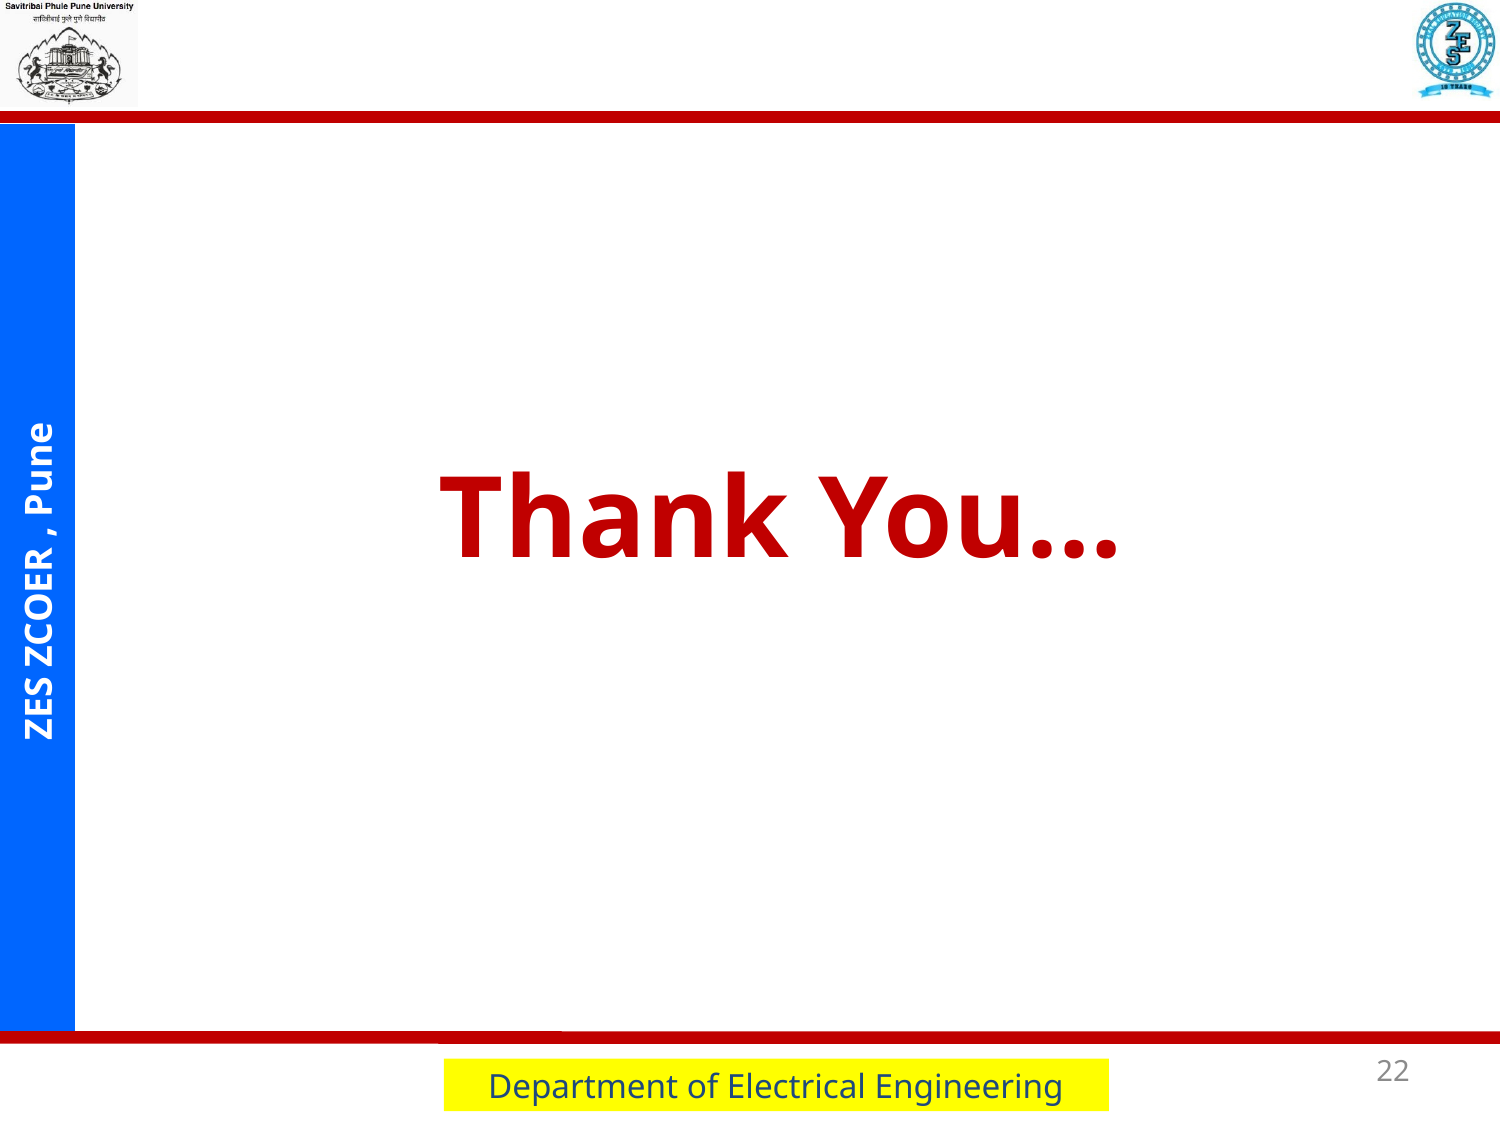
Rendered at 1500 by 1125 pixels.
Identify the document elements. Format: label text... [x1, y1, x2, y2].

text_box Thank You… [312, 437, 1250, 633]
slide_number 22 [1074, 1047, 1425, 1103]
picture [0, 0, 138, 107]
text_box Department of Electrical Engineering [443, 1058, 1109, 1112]
picture [1412, 0, 1500, 101]
text_box ZES ZCOER , Pune [0, 125, 75, 1031]
